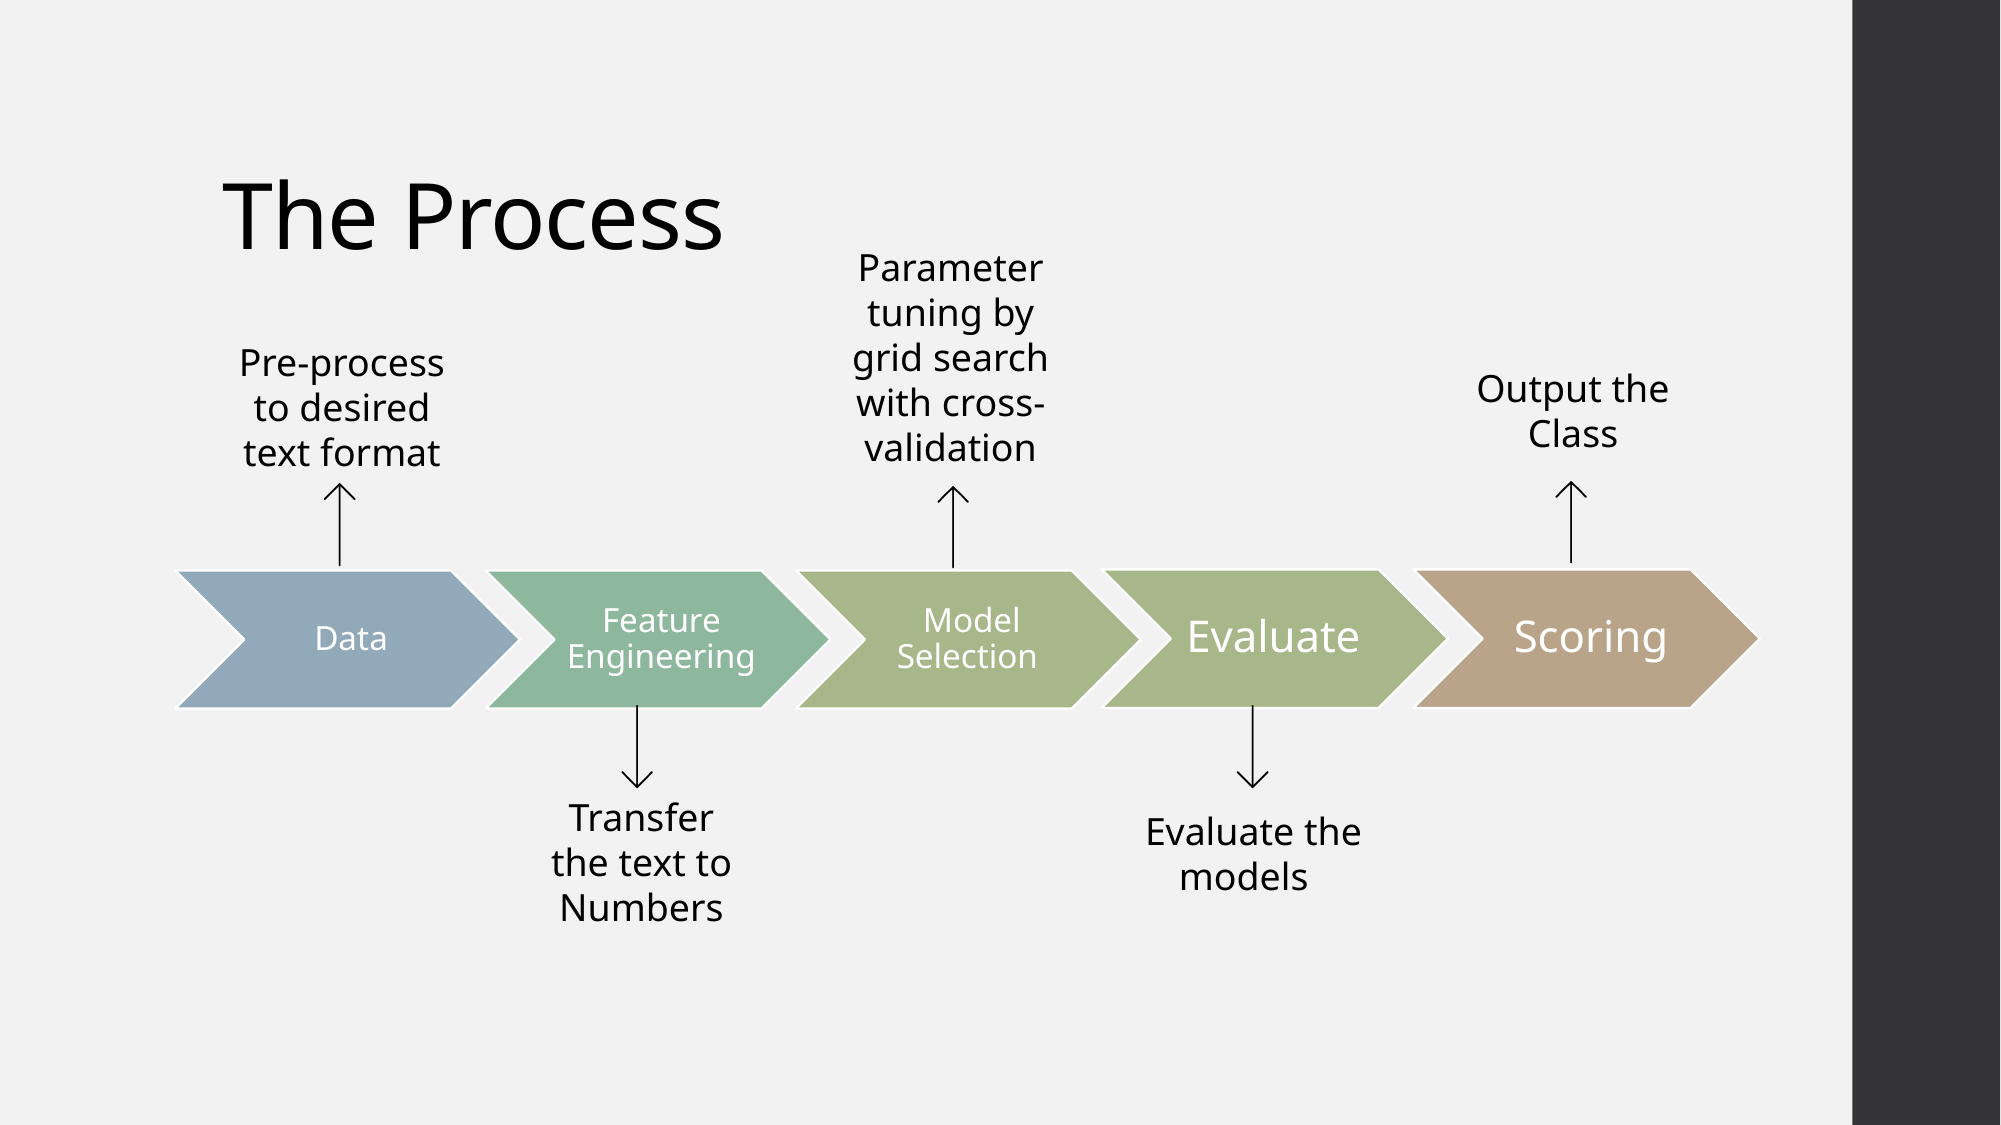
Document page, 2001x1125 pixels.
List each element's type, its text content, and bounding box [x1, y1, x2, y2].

text_box Evaluate the models [1143, 800, 1391, 906]
picture [905, 480, 1000, 574]
picture [1523, 475, 1618, 570]
picture [292, 477, 387, 572]
picture [589, 699, 684, 794]
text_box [1100, 497, 1761, 781]
title The Process [206, 60, 1797, 278]
text_box Transfer the text to Numbers [520, 908, 763, 937]
text_box Pre-process to desired text format [220, 331, 464, 375]
picture [1205, 699, 1300, 794]
text_box Output the Class [1451, 357, 1695, 492]
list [174, 380, 1142, 899]
text_box Parameter tuning by grid search with cross-validation [829, 236, 1072, 375]
